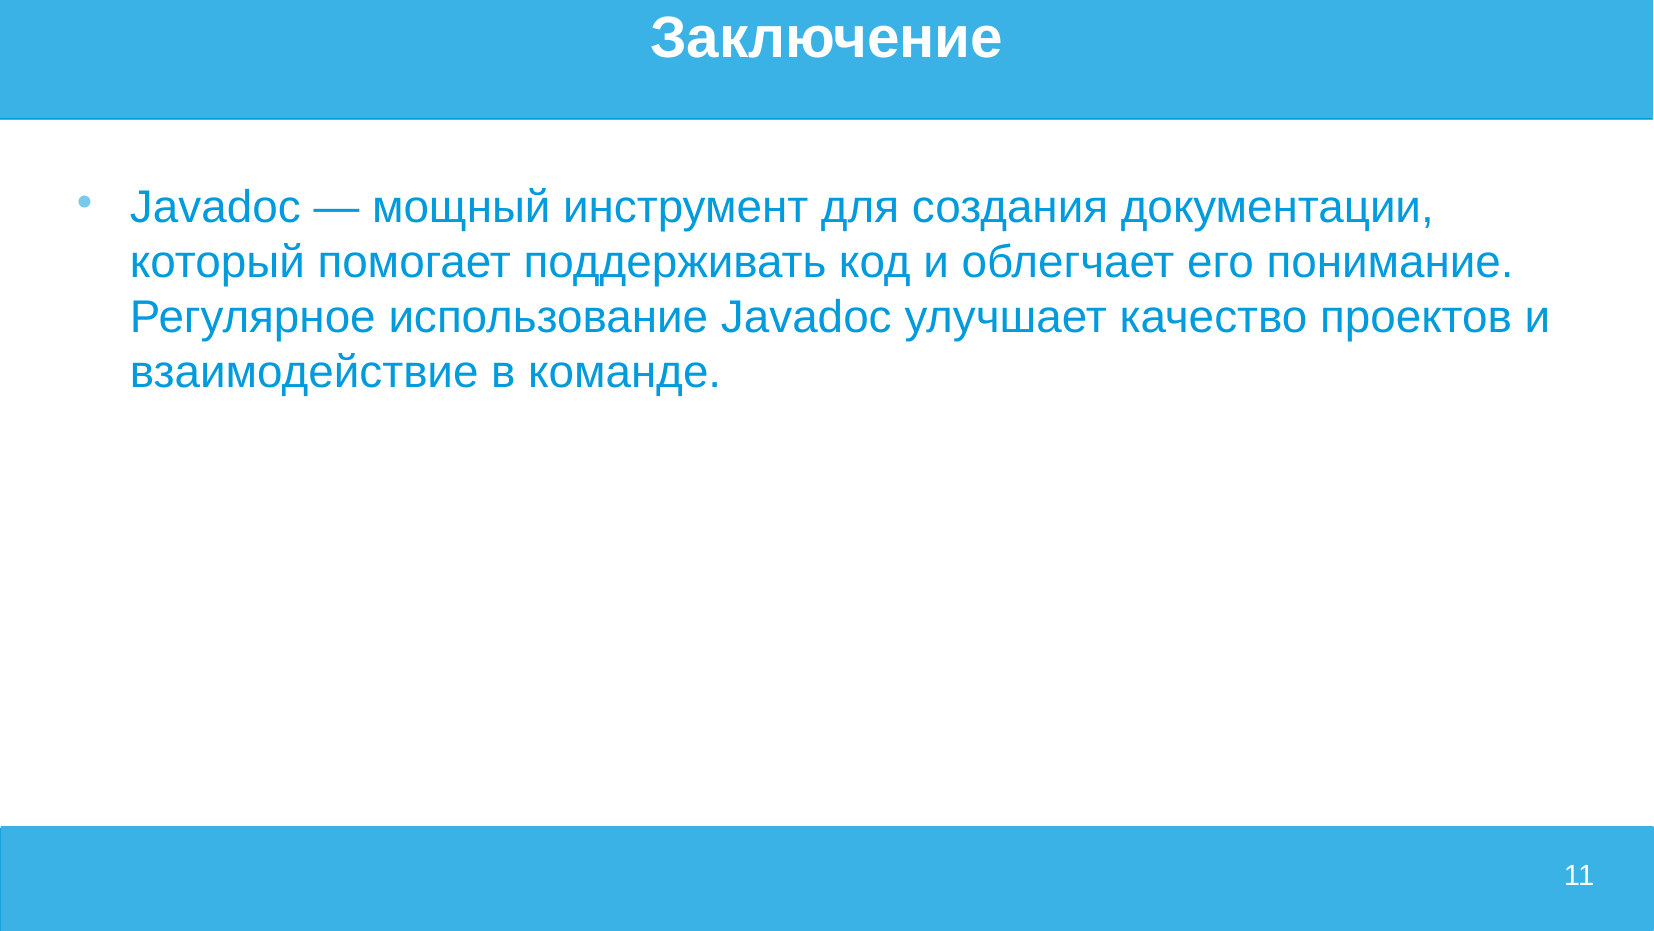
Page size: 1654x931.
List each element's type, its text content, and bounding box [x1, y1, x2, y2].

picture [0, 828, 1654, 931]
list Javadoc — мощный инструмент для создания документации, который помогает поддерживать код и облегчает его понимание. Регулярное использование Javadoc улучшает качество проектов и взаимодействие в команде. [59, 177, 1595, 768]
slide_number 11 [1210, 856, 1595, 916]
title Заключение [59, 29, 1595, 108]
